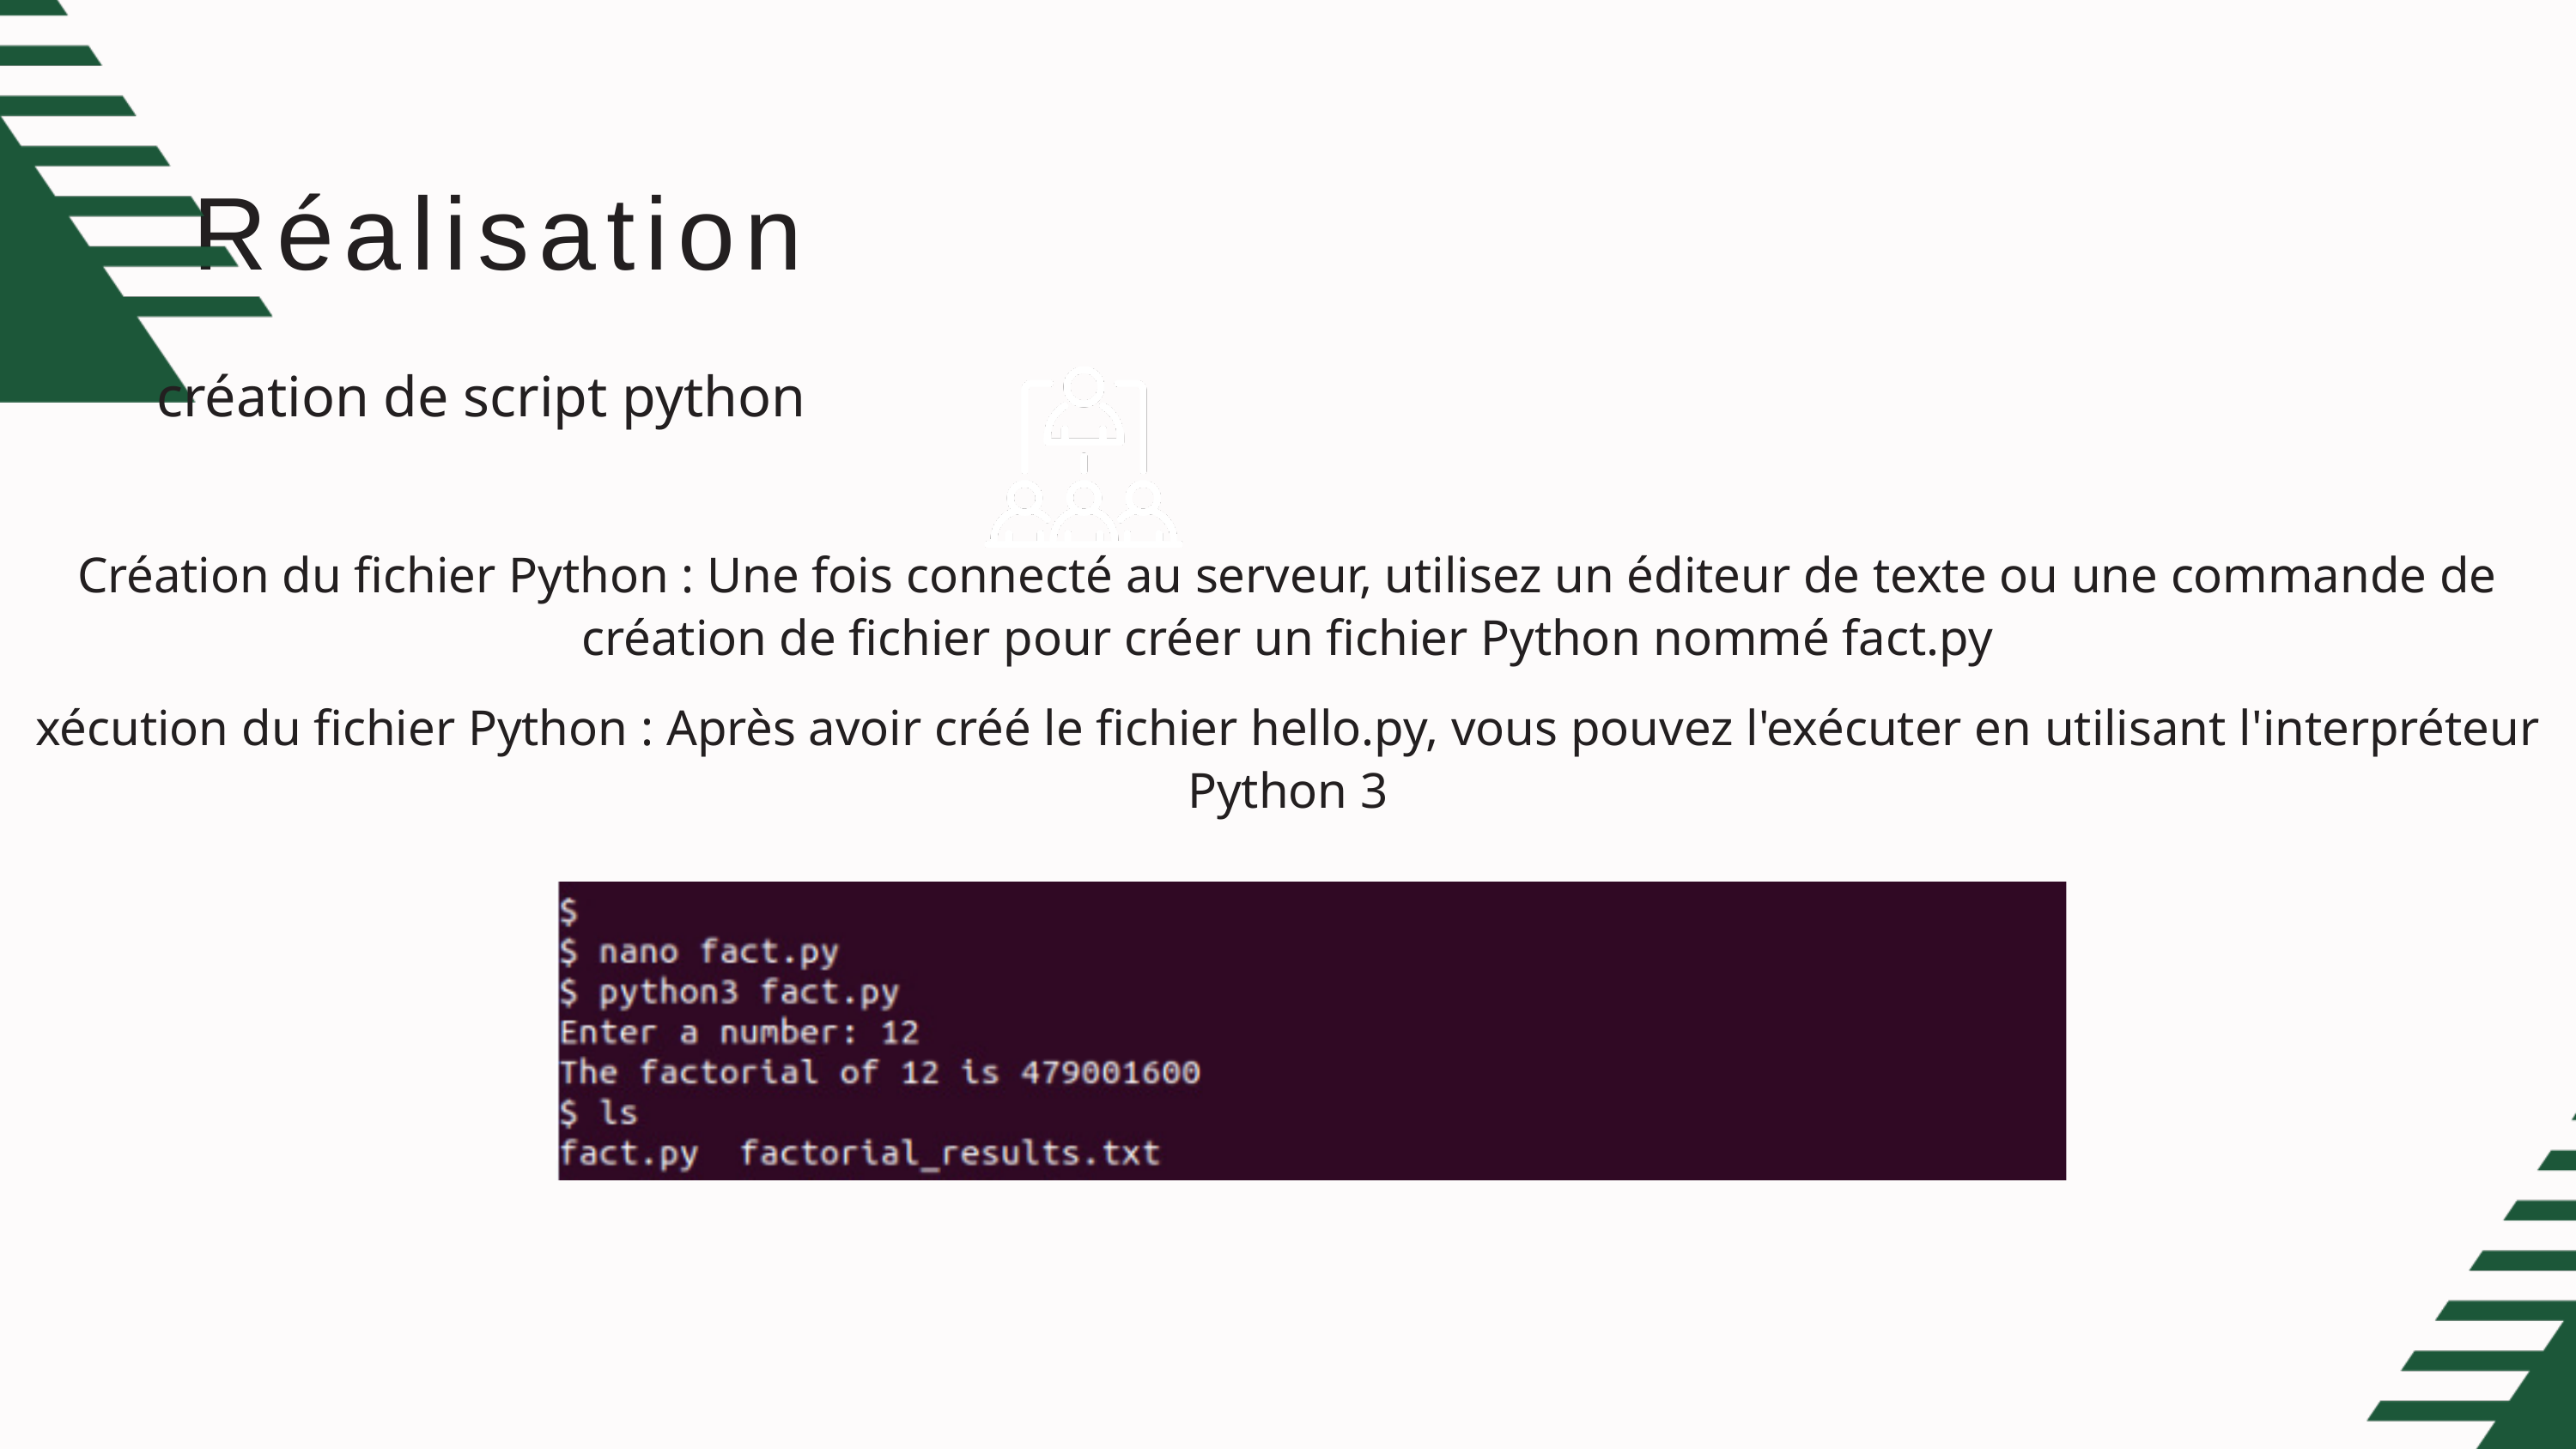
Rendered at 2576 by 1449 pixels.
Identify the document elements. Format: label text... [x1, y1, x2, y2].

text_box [0, 0, 273, 403]
text_box xécution du fichier Python : Après avoir créé le fichier hello.py, vous pouvez l'exécuter en utilisant l'interpréteur Python 3 [0, 692, 2576, 819]
text_box Création du fichier Python : Une fois connecté au serveur, utilisez un éditeur de texte ou une commande de création de fichier pour créer un fichier Python nommé fact.py [0, 539, 2575, 665]
text_box Réalisation [276, 148, 919, 433]
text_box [2299, 1091, 2576, 1449]
text_box création de script python [94, 355, 868, 480]
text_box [555, 882, 2067, 1180]
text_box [983, 367, 1183, 548]
